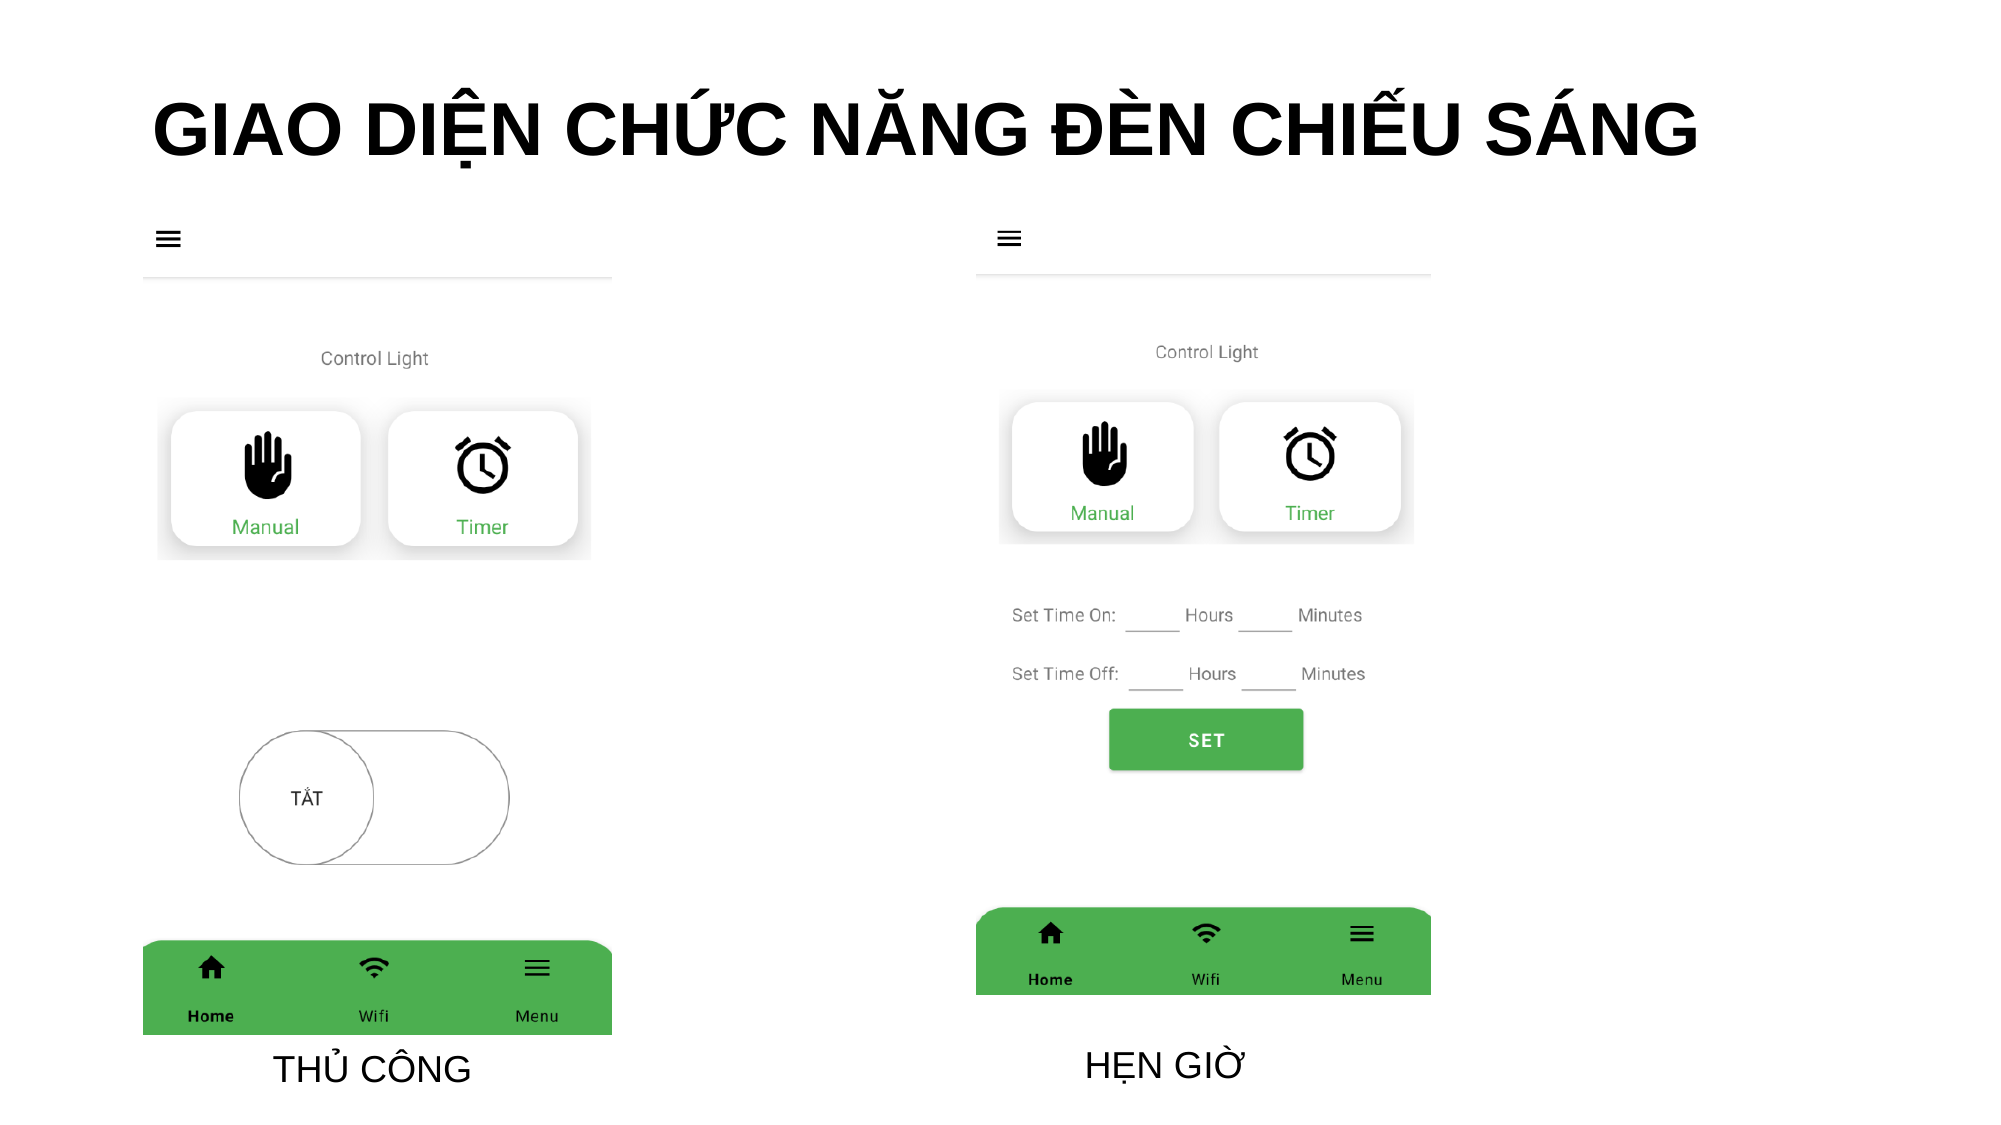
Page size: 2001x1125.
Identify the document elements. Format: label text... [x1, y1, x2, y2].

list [143, 205, 612, 1035]
text_box HẸN GIỜ [1069, 1033, 1337, 1094]
text_box THỦ CÔNG [257, 1037, 525, 1098]
title GIAO DIỆN CHỨC NĂNG ĐÈN CHIẾU SÁNG [137, 59, 1863, 203]
picture [976, 205, 1431, 995]
